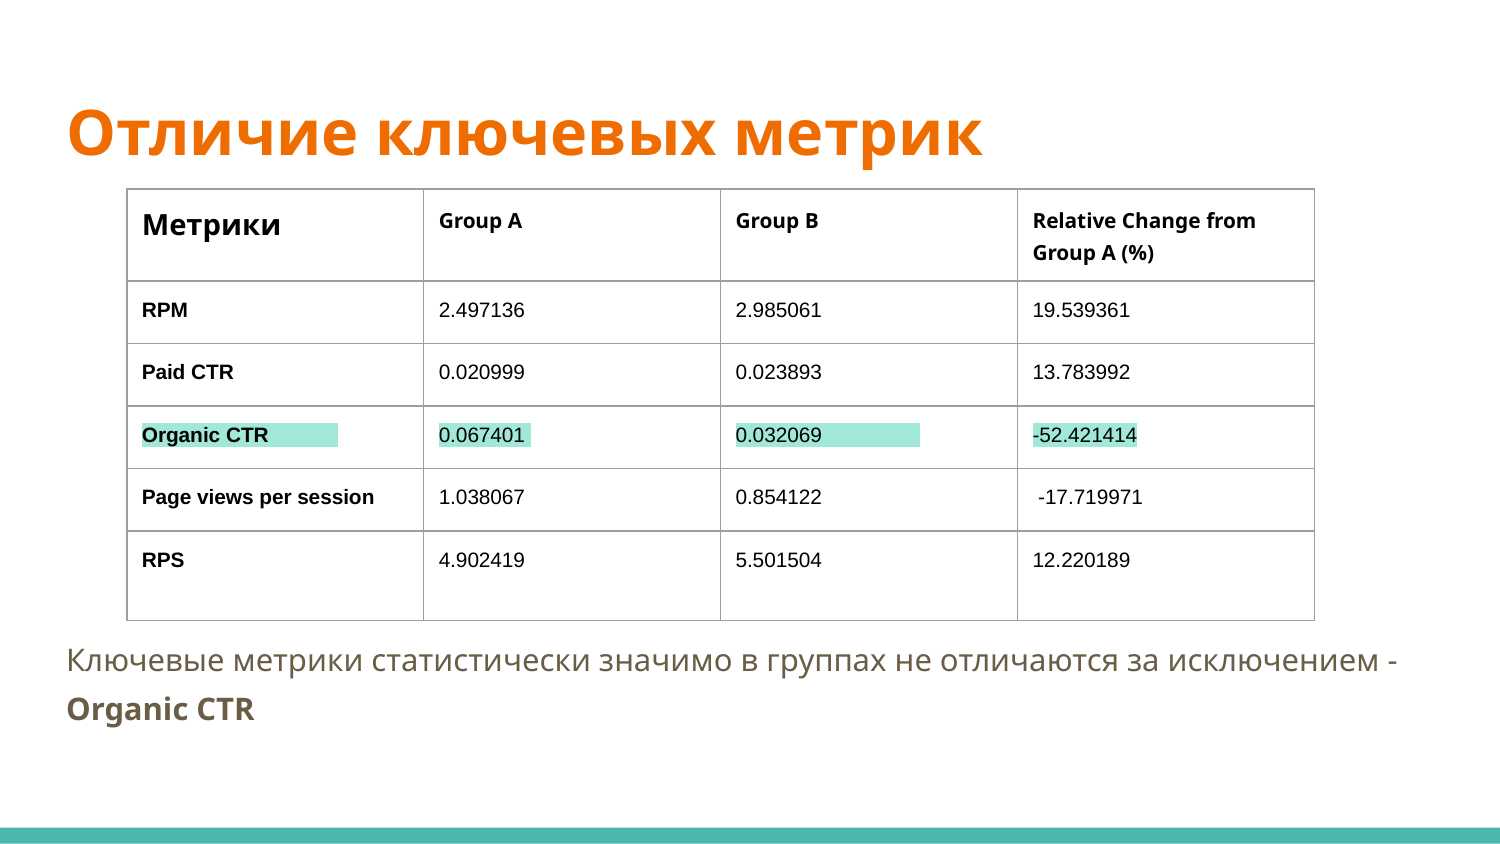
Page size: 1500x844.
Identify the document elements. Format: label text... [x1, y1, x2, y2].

table_cell 0.067401 [424, 407, 720, 468]
table_cell RPS [128, 532, 423, 620]
table_cell 13.783992 [1018, 344, 1314, 405]
table_header Relative Change from Group A (%) [1018, 190, 1314, 280]
table_cell 0.854122 [721, 469, 1017, 530]
table_header Group A [424, 190, 720, 280]
table_cell 5.501504 [721, 532, 1017, 620]
title Отличие ключевых метрик [51, 72, 1449, 189]
table_cell 4.902419 [424, 532, 720, 620]
list Ключевые метрики статистически значимо в группах не отличаются за исключением - Organic CTR [51, 207, 1449, 750]
table_cell 0.020999 [424, 344, 720, 405]
table_header Метрики [128, 190, 423, 280]
table_cell Page views per session [128, 469, 423, 530]
table_cell Organic CTR [128, 407, 423, 468]
table_cell RPM [128, 282, 423, 343]
table_cell 12.220189 [1018, 532, 1314, 620]
table_cell Paid CTR [128, 344, 423, 405]
table_cell 19.539361 [1018, 282, 1314, 343]
table_cell 2.985061 [721, 282, 1017, 343]
table_cell -17.719971 [1018, 469, 1314, 530]
table_header Group B [721, 190, 1017, 280]
table_cell 2.497136 [424, 282, 720, 343]
table_cell 0.032069 [721, 407, 1017, 468]
table_cell 1.038067 [424, 469, 720, 530]
table_cell -52.421414 [1018, 407, 1314, 468]
table_cell 0.023893 [721, 344, 1017, 405]
